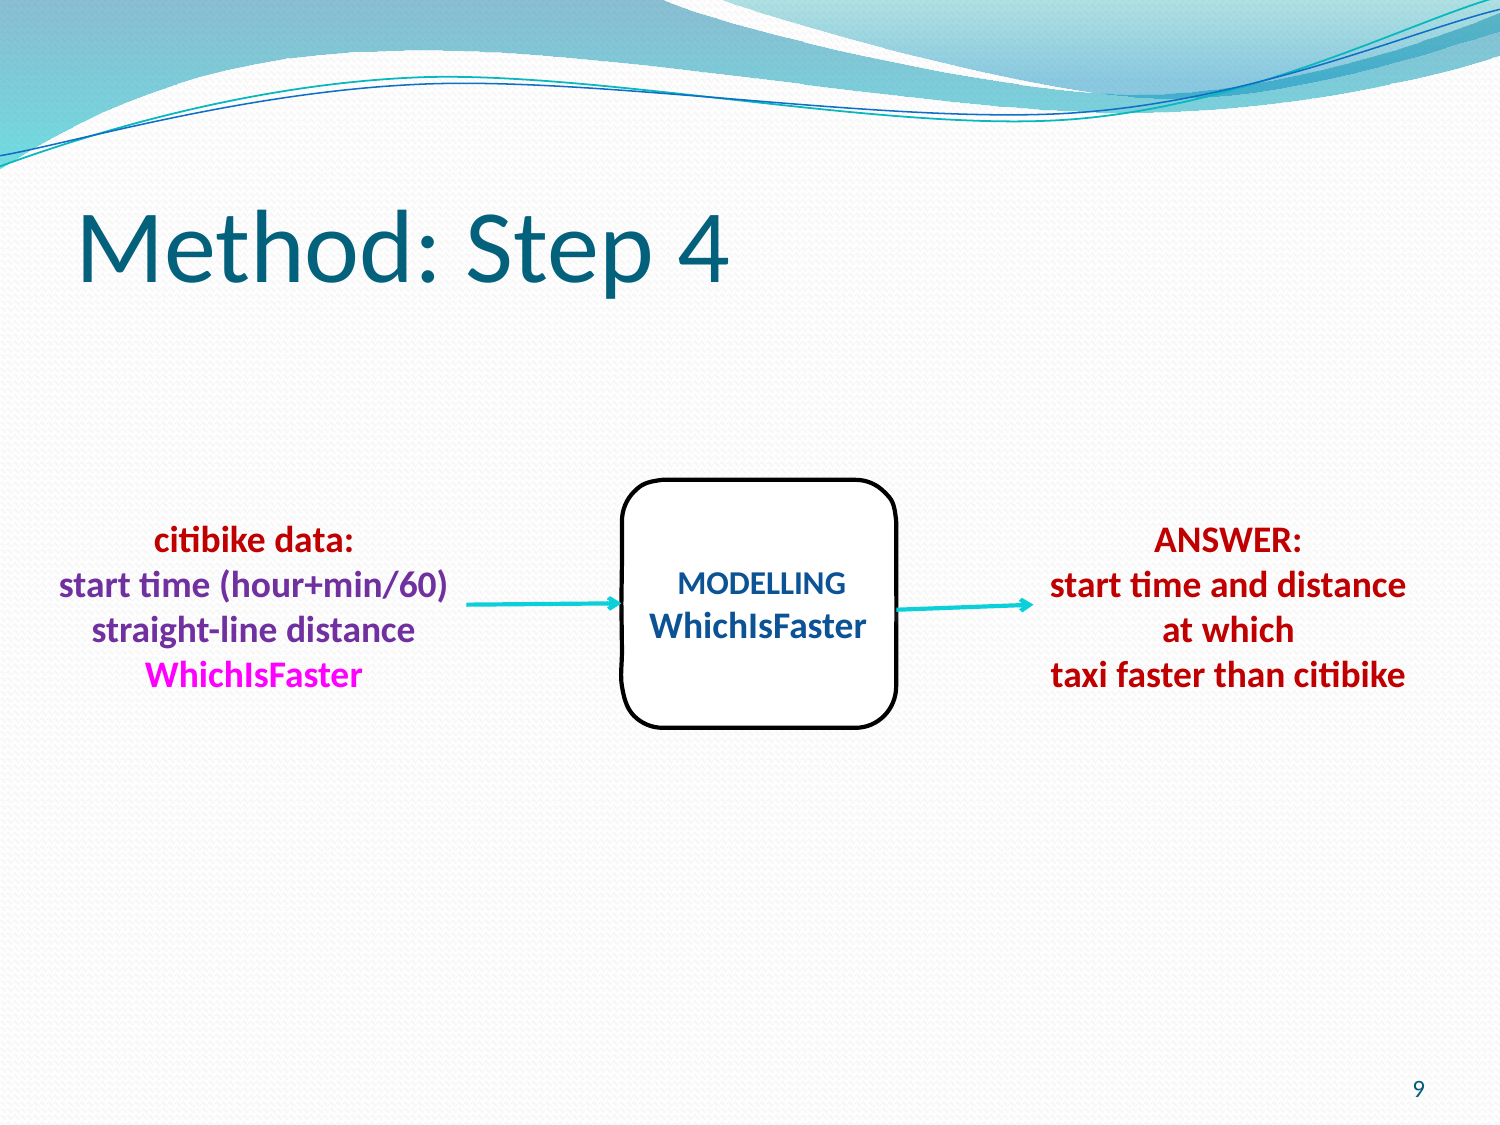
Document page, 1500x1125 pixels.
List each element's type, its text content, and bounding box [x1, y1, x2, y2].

text_box citibike data: start time (hour+min/60) straight-line distance WhichIsFaster [41, 507, 467, 702]
table_cell 75% [890, 606, 899, 624]
text_box MODELLING WhichIsFaster [619, 477, 899, 730]
slide_number 9 [1299, 1042, 1425, 1103]
table_cell 100% [461, 603, 467, 618]
title Method: Step 4 [75, 115, 1438, 303]
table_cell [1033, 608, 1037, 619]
text_box ANSWER: start time and distance at which taxi faster than citibike [1033, 507, 1424, 702]
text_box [896, 605, 1034, 610]
table_cell 75% [619, 604, 625, 618]
